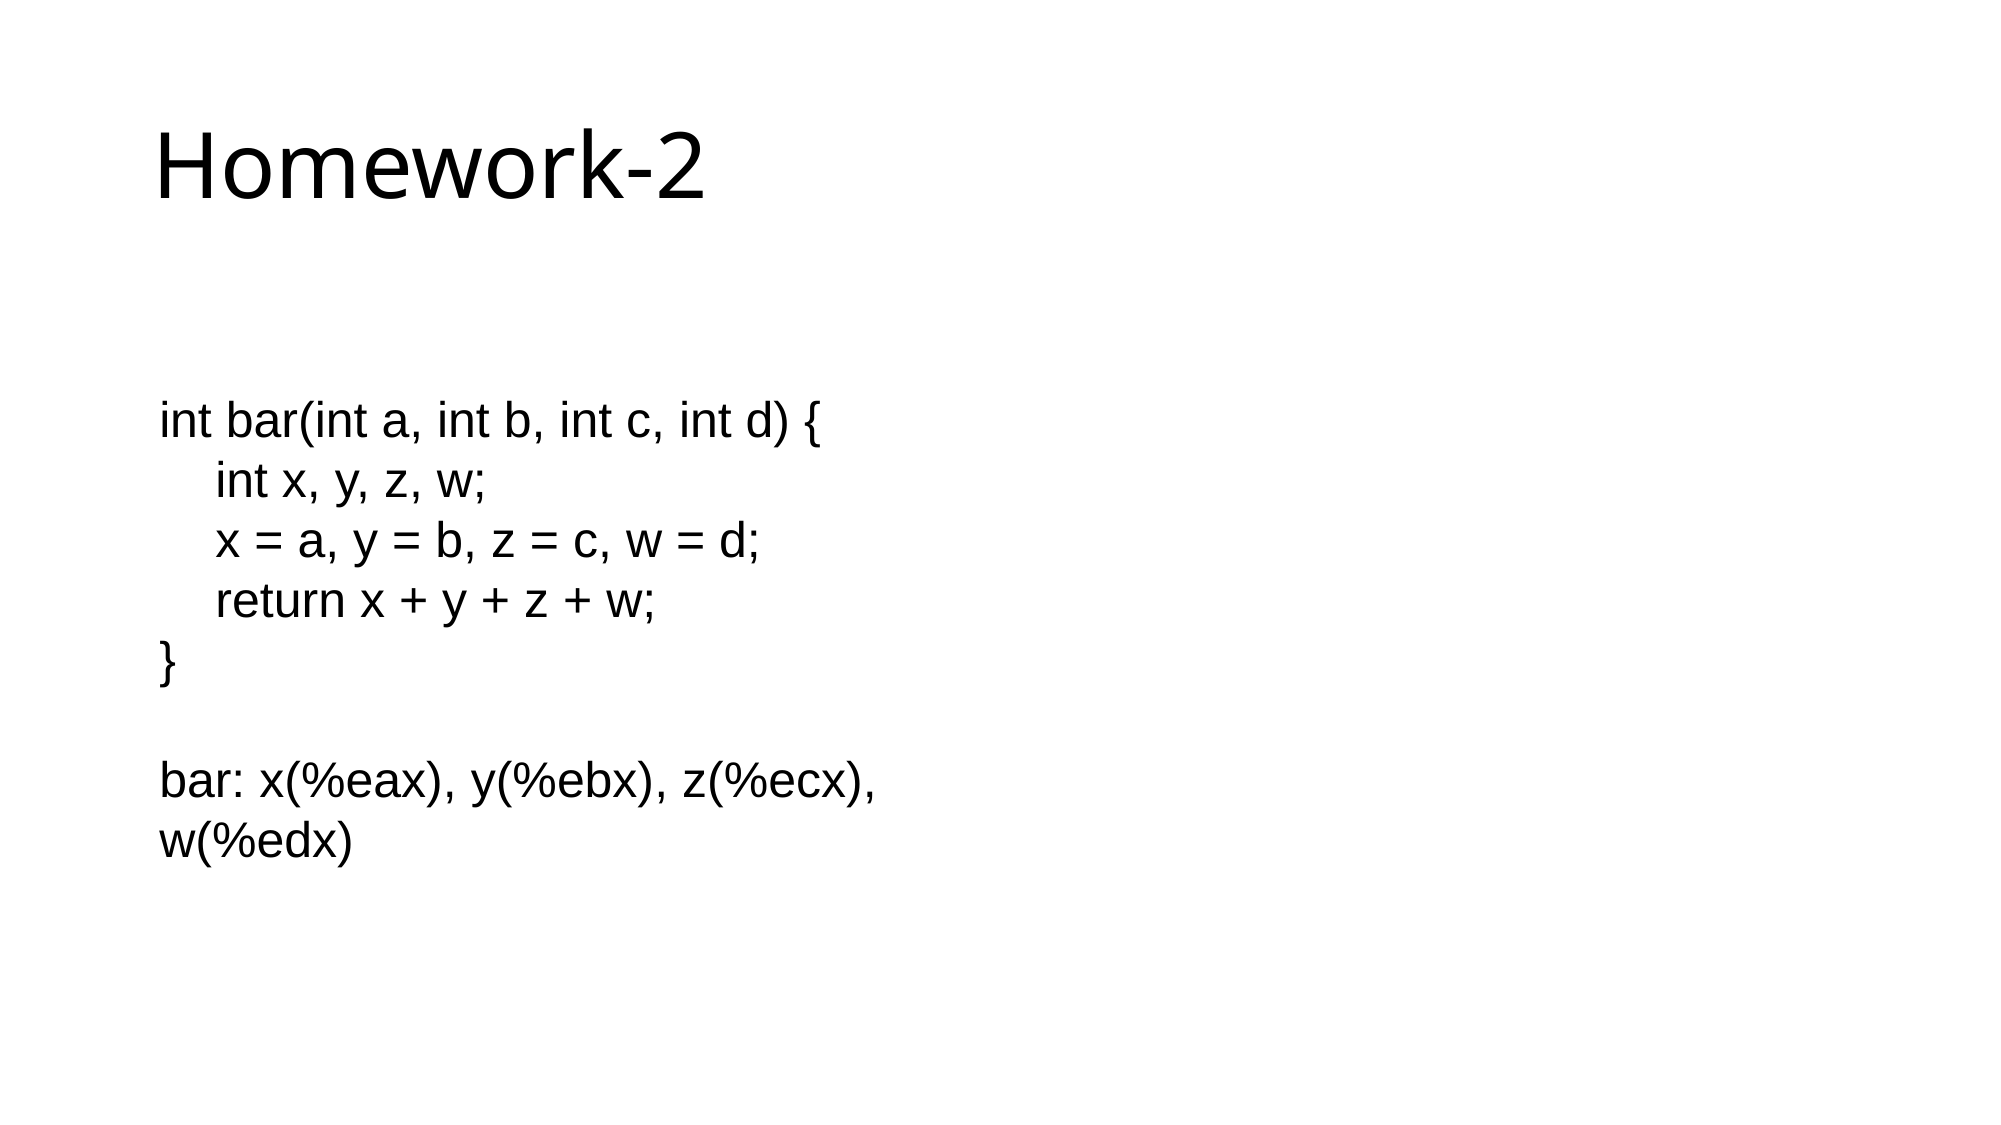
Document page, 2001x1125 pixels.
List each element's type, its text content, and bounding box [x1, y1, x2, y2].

title Homework-2 [137, 59, 1863, 278]
text_box int bar(int a, int b, int c, int d) { int x, y, z, w; x = a, y = b, z = c, w = d; return x + y + z + w; } bar: x(%eax), y(%ebx), z(%ecx), w(%edx) [144, 380, 954, 936]
